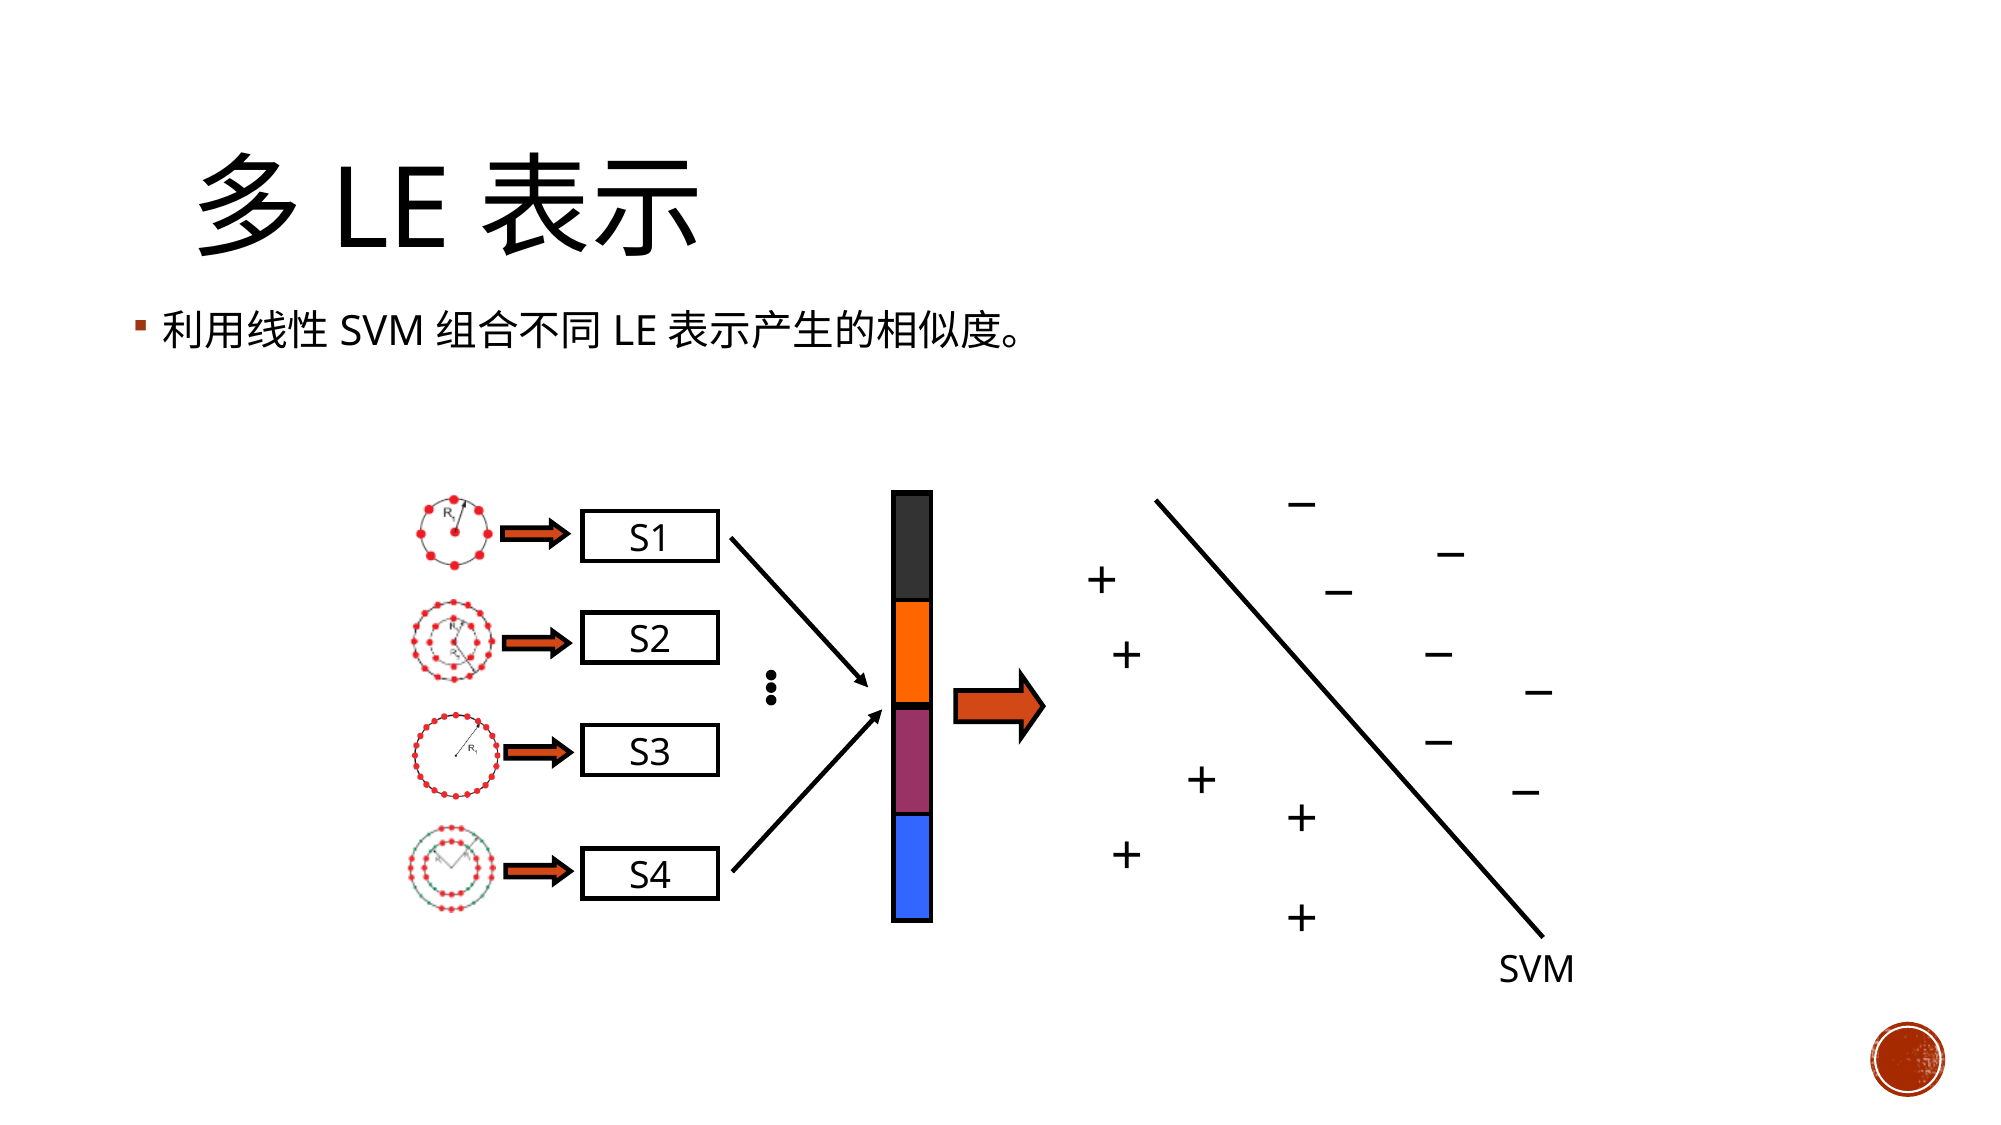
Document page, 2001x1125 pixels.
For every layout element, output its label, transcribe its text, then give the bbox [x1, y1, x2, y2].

list 利用线性SVM组合不同LE表示产生的相似度。 [117, 302, 1768, 998]
title 多LE表示 [175, 79, 1826, 344]
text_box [408, 475, 1593, 998]
